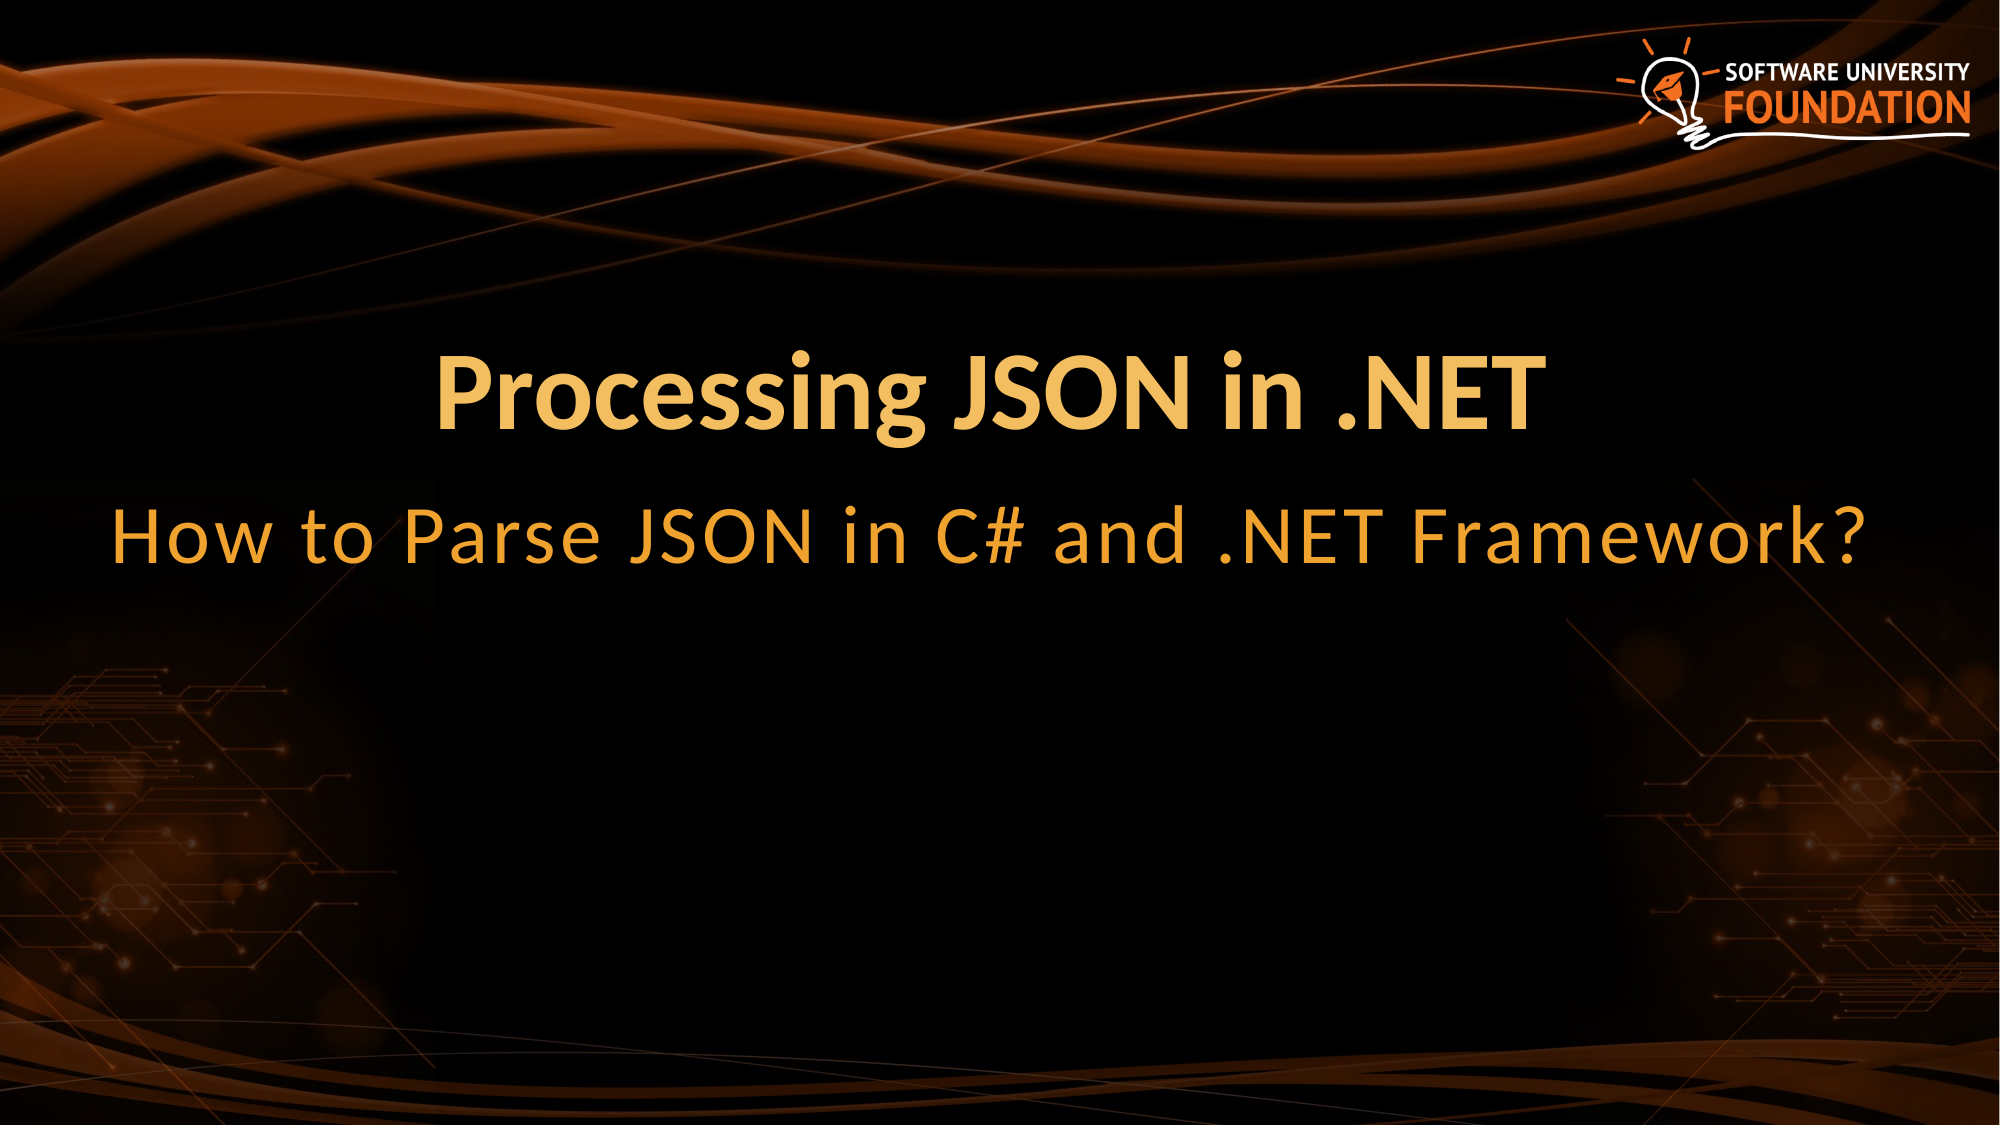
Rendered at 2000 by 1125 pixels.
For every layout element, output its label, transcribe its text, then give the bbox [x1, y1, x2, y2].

picture [0, 0, 2000, 1125]
list How to Parse JSON in C# and .NET Framework? [99, 469, 1884, 587]
title Processing JSON in .NET [99, 324, 1884, 460]
